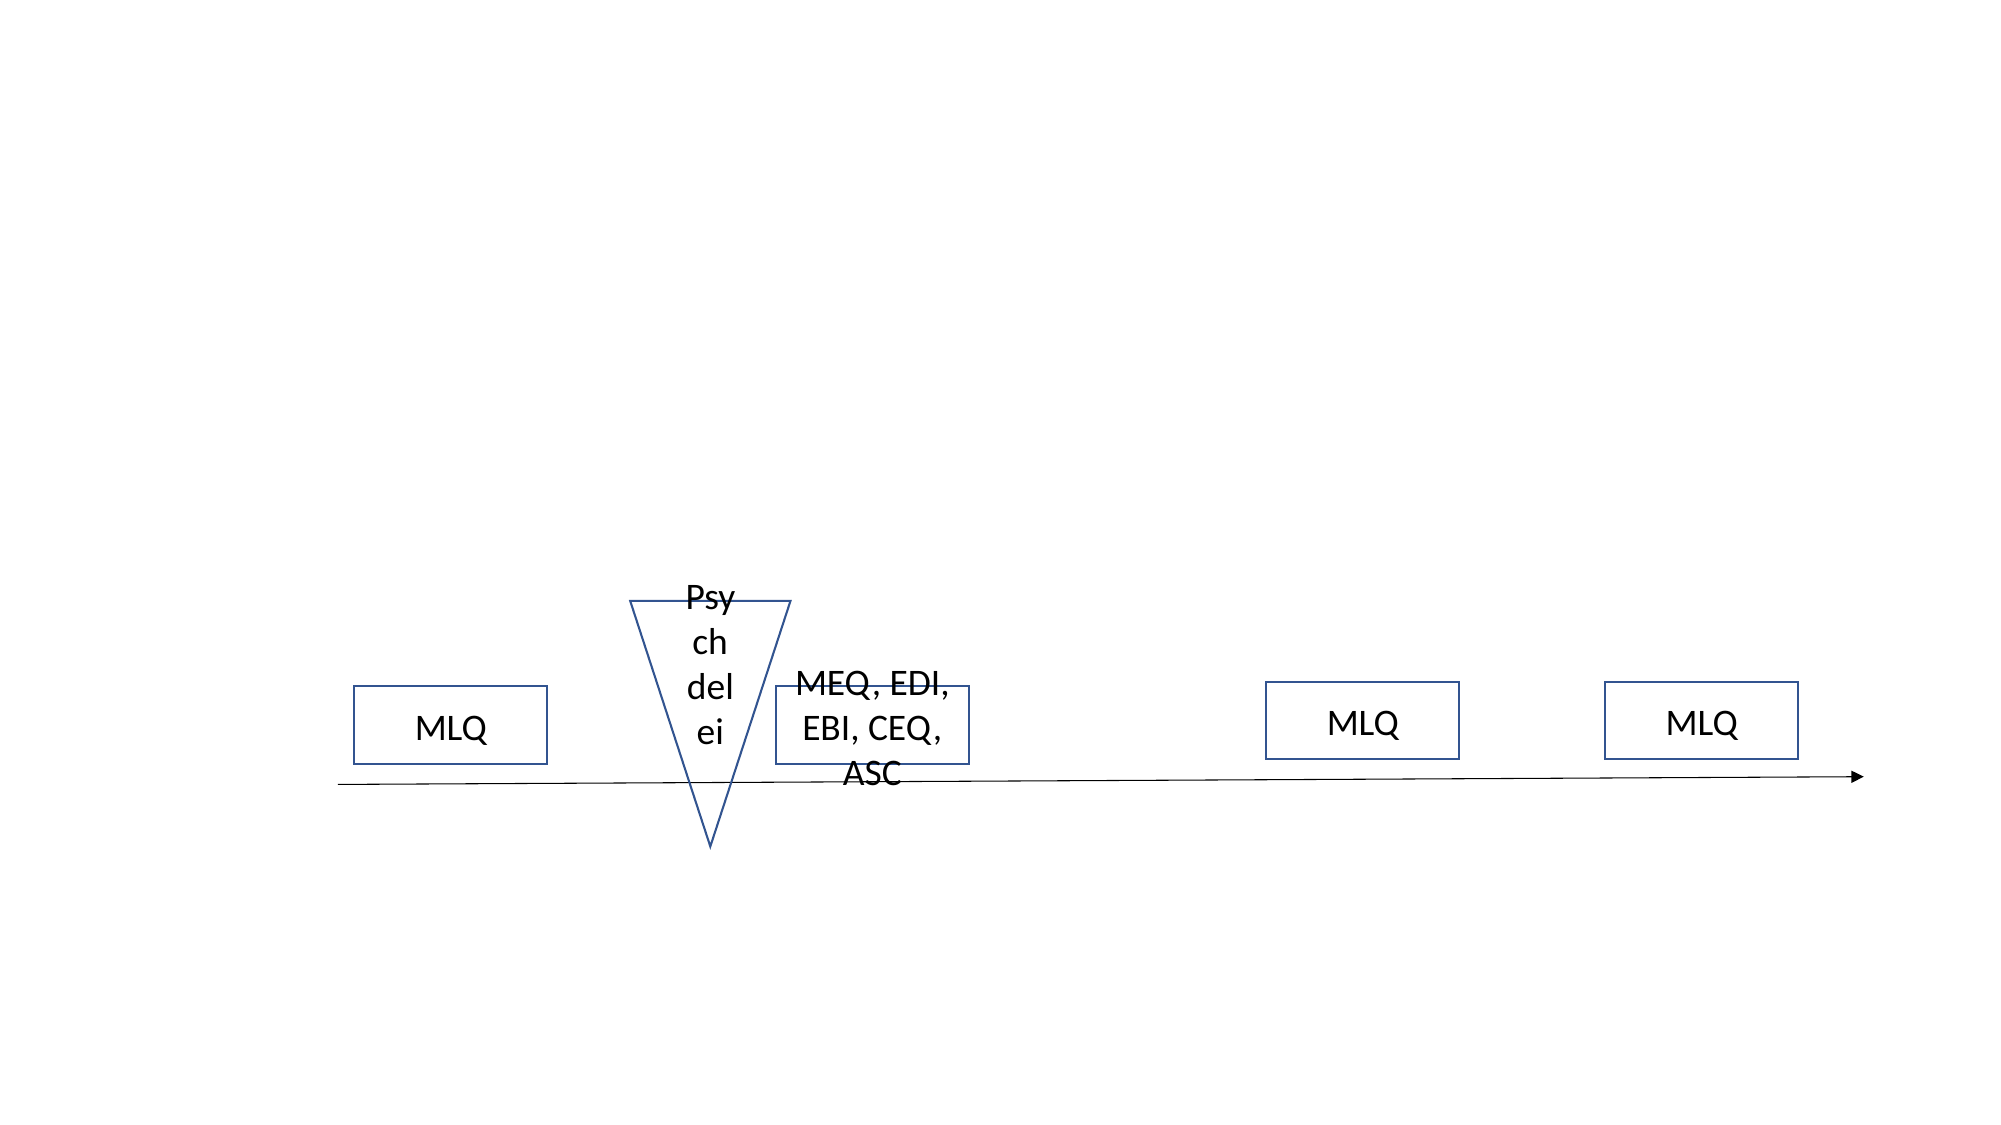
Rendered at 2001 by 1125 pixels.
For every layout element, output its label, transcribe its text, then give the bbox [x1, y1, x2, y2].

text_box Psychdelei [628, 599, 792, 776]
text_box Psychdelei [689, 785, 732, 850]
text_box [337, 776, 1864, 785]
text_box MLQ [1265, 681, 1460, 760]
text_box MEQ, EDI, EBI, CEQ, ASC [775, 685, 970, 765]
text_box MLQ [353, 685, 548, 765]
text_box MLQ [1604, 681, 1799, 760]
